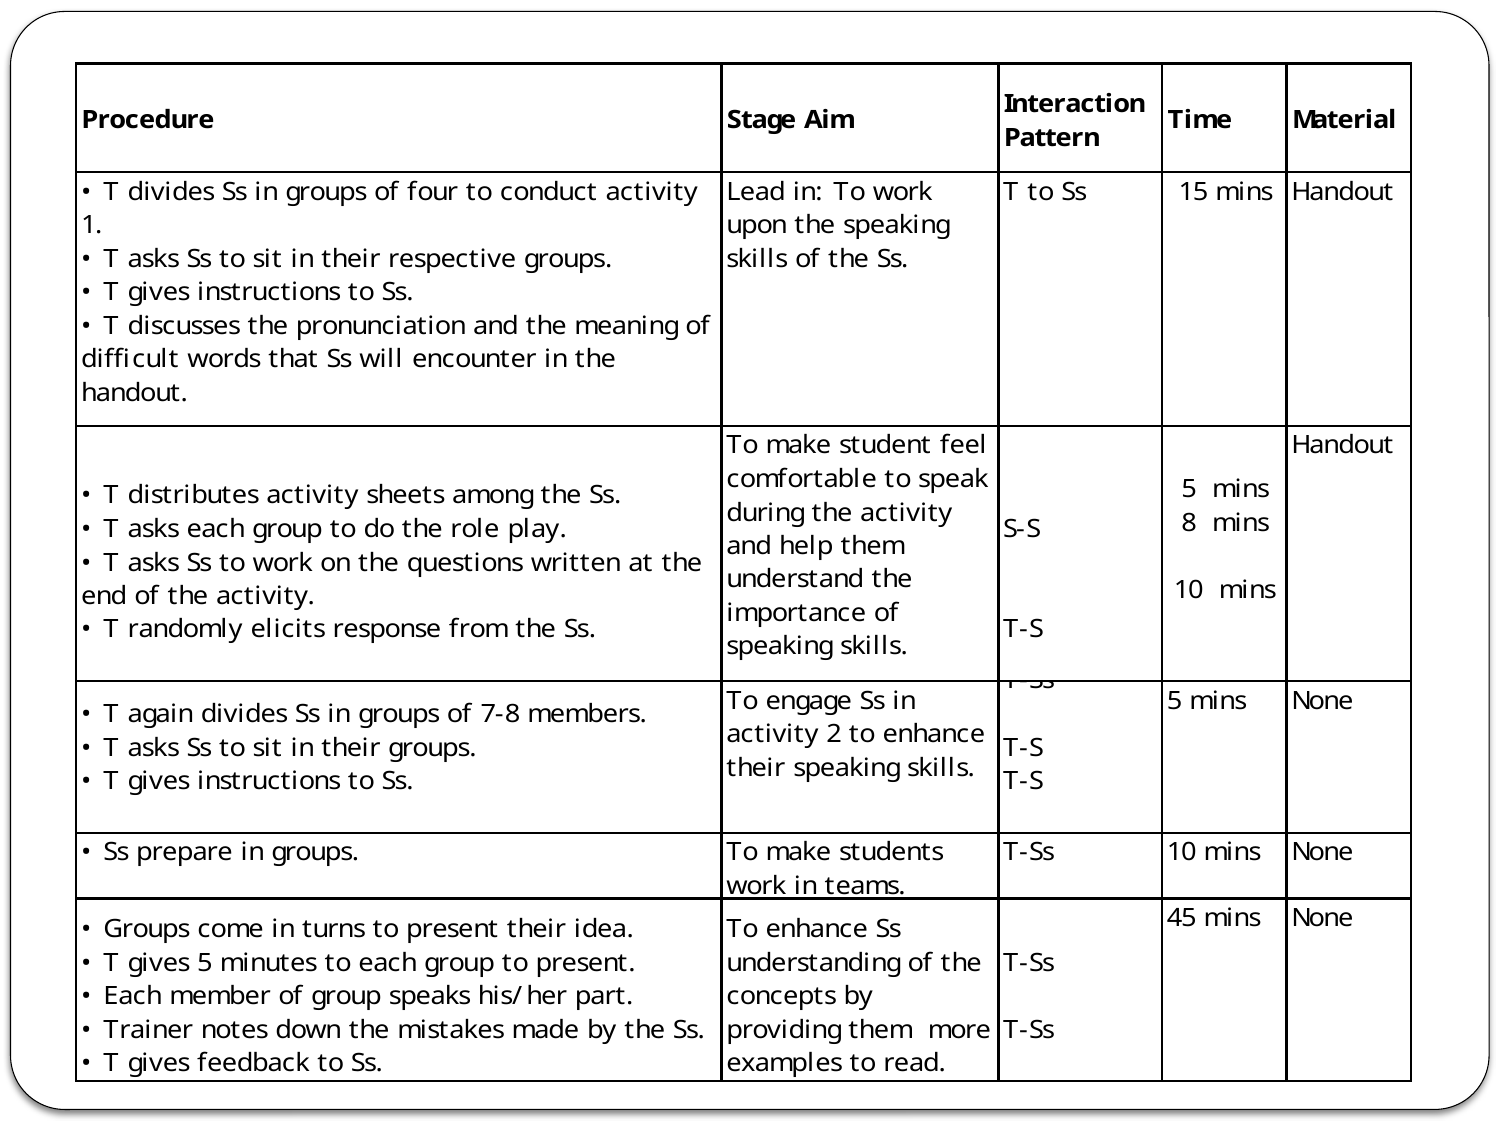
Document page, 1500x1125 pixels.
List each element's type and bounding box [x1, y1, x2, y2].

text_box [74, 62, 1413, 1083]
